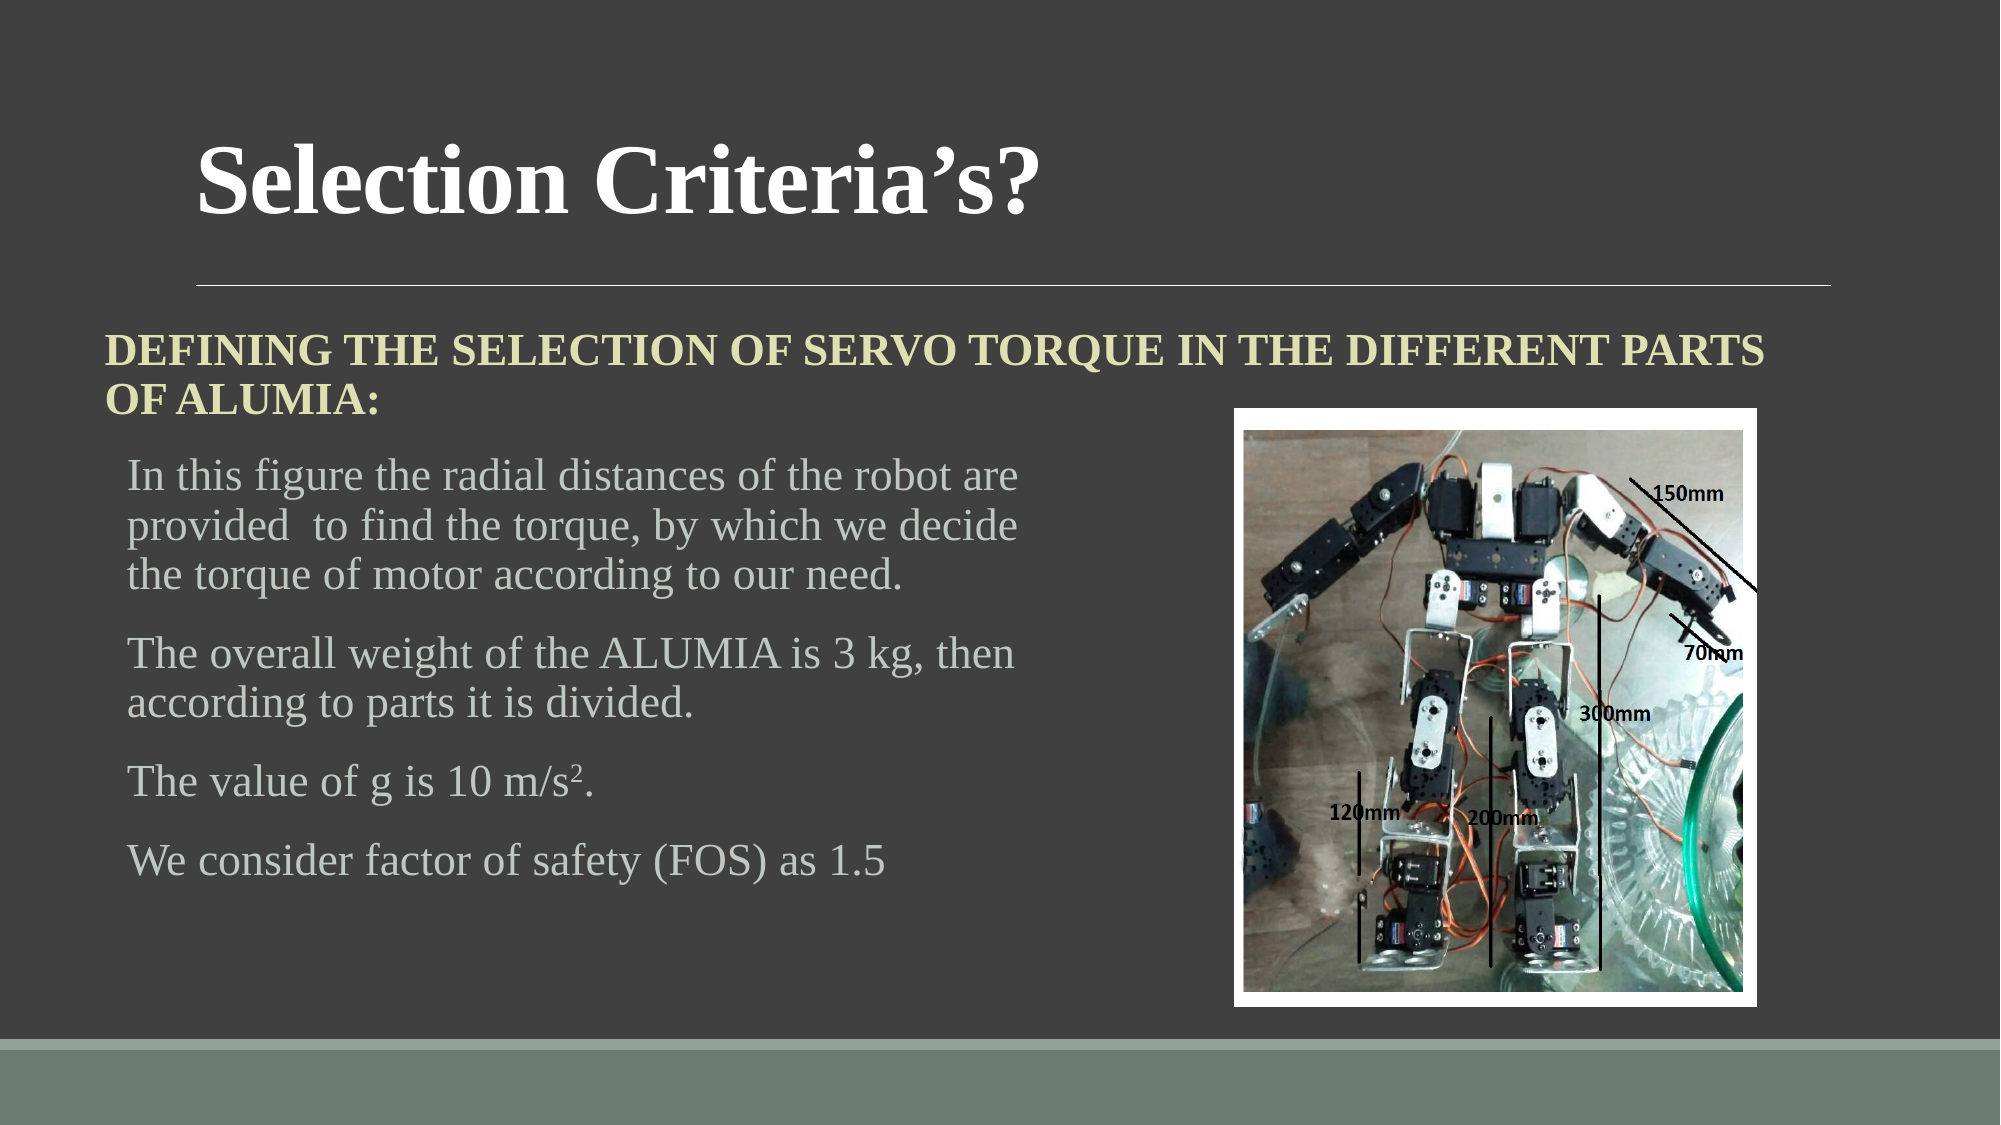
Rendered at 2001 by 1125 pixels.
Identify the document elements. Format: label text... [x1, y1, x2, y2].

list In this figure the radial distances of the robot are provided to find the torque, by which we decide the torque of motor according to our need. The overall weight of the ALUMIA is 3 kg, then according to parts it is divided. The value of g is 10 m/s2. We consider factor of safety (FOS) as 1.5 [111, 443, 1057, 947]
list Defining the selection of servo torque in the different parts of ALUMIA: [89, 317, 1830, 468]
title Selection Criteria’s? [180, 47, 1830, 242]
picture [1233, 407, 1757, 1008]
